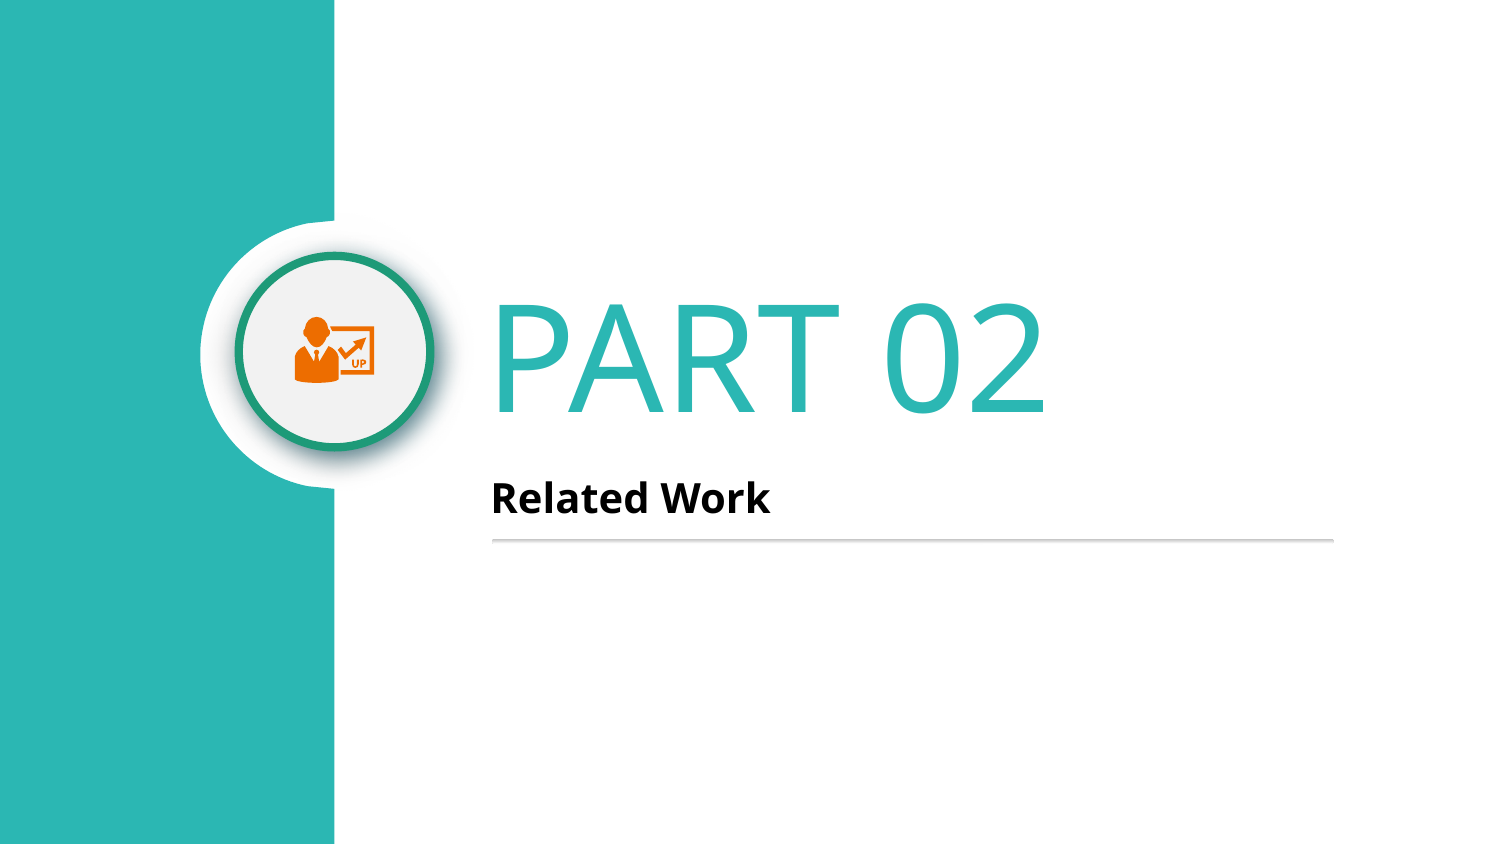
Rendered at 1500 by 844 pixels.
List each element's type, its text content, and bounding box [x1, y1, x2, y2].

text_box Related Work [475, 464, 1172, 530]
text_box [491, 537, 1335, 546]
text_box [294, 316, 375, 383]
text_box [187, 204, 482, 499]
text_box [0, 0, 336, 844]
text_box PART 02 [482, 257, 1066, 449]
